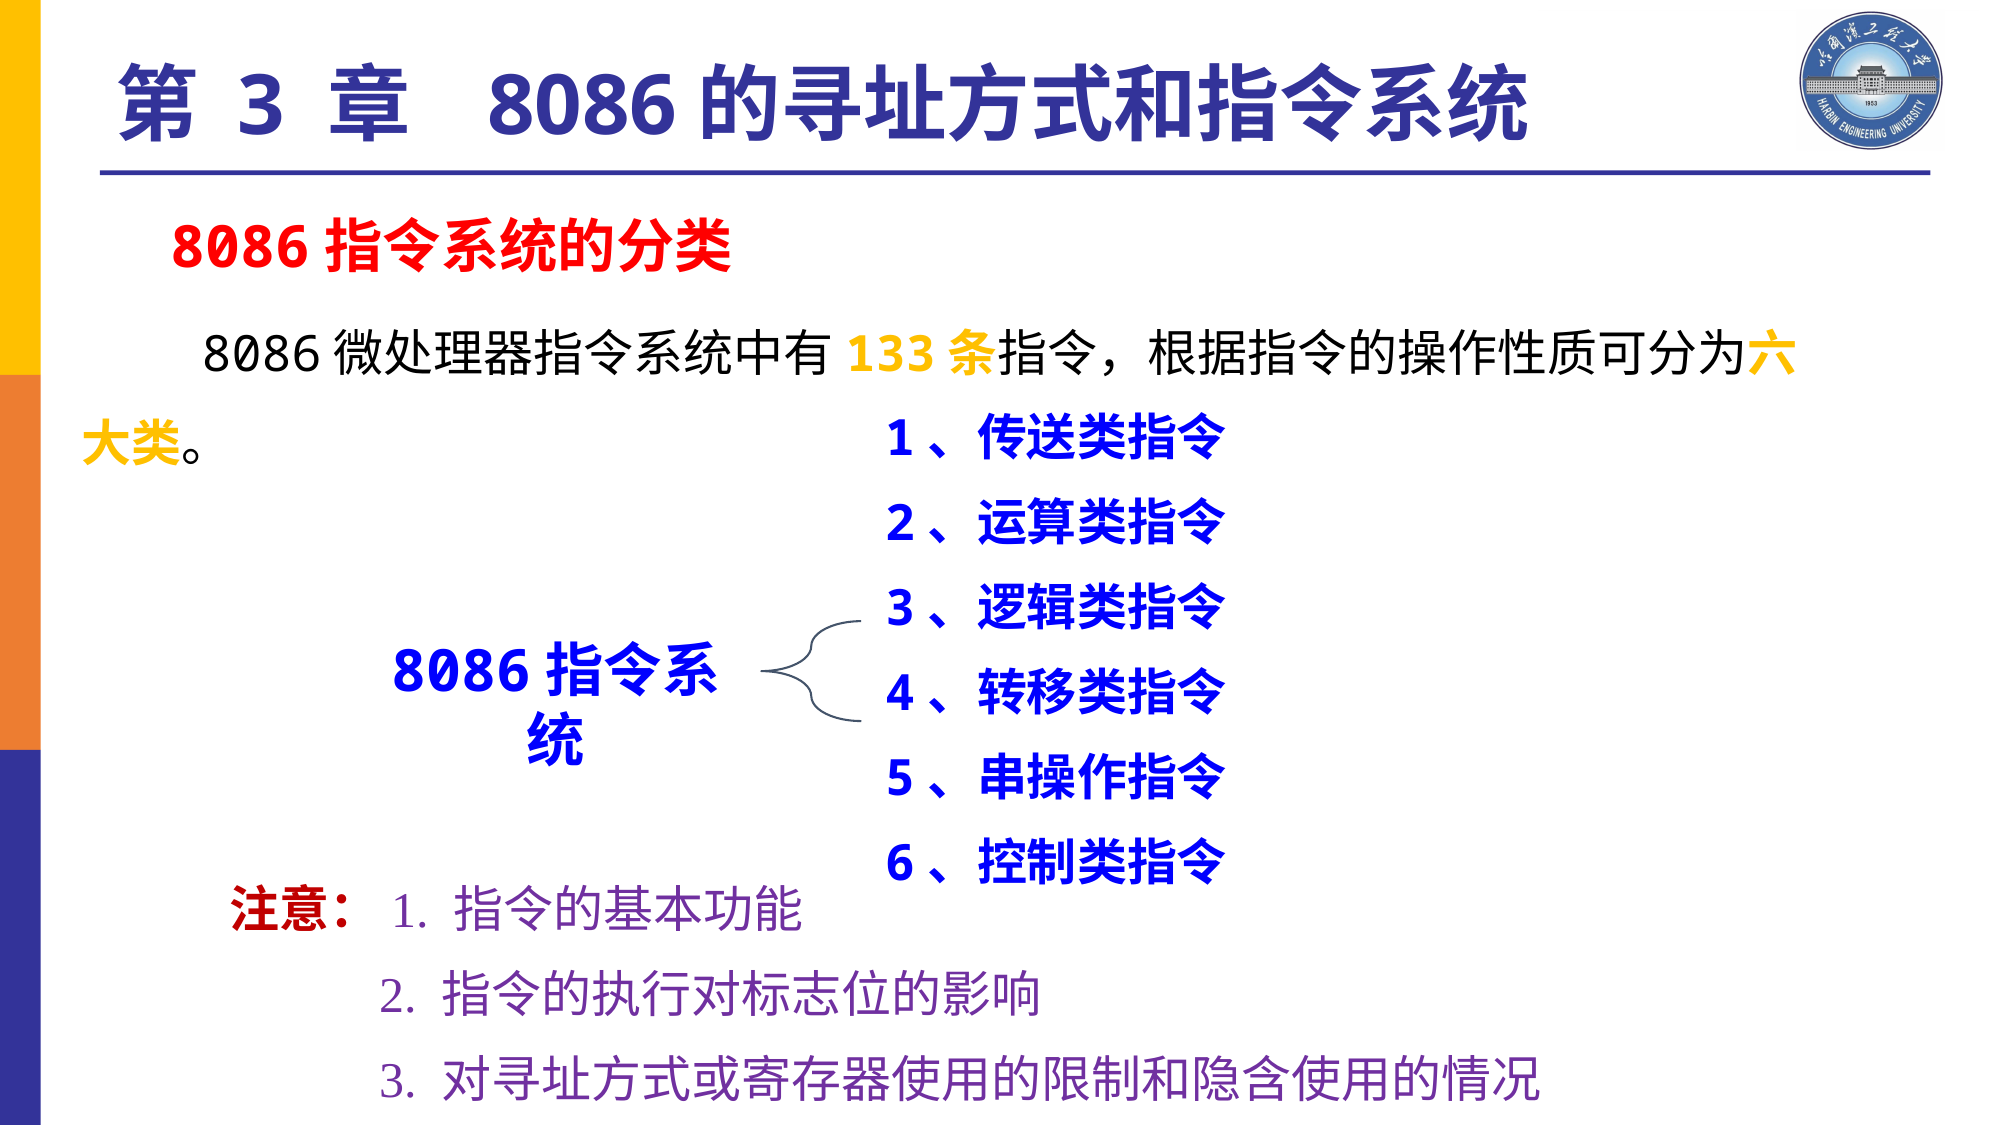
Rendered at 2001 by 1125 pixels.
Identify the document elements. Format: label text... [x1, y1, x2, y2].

text_box 1、传送类指令 2、运算类指令 3、逻辑类指令 4、转移类指令 5、串操作指令 6、控制类指令 [681, 398, 1431, 870]
text_box 8086微处理器指令系统中有133条指令，根据指令的操作性质可分为六大类。 [66, 284, 1863, 479]
text_box [761, 621, 862, 722]
picture [1538, 9, 1979, 165]
text_box 8086指令系统的分类 [156, 201, 1206, 287]
text_box 8086指令系统 [362, 625, 681, 781]
text_box 注意：1. 指令的基本功能 2. 指令的执行对标志位的影响 3. 对寻址方式或寄存器使用的限制和隐含使用的情况 [214, 870, 1715, 1116]
text_box 第 3 章 8086的寻址方式和指令系统 [100, 42, 1588, 173]
